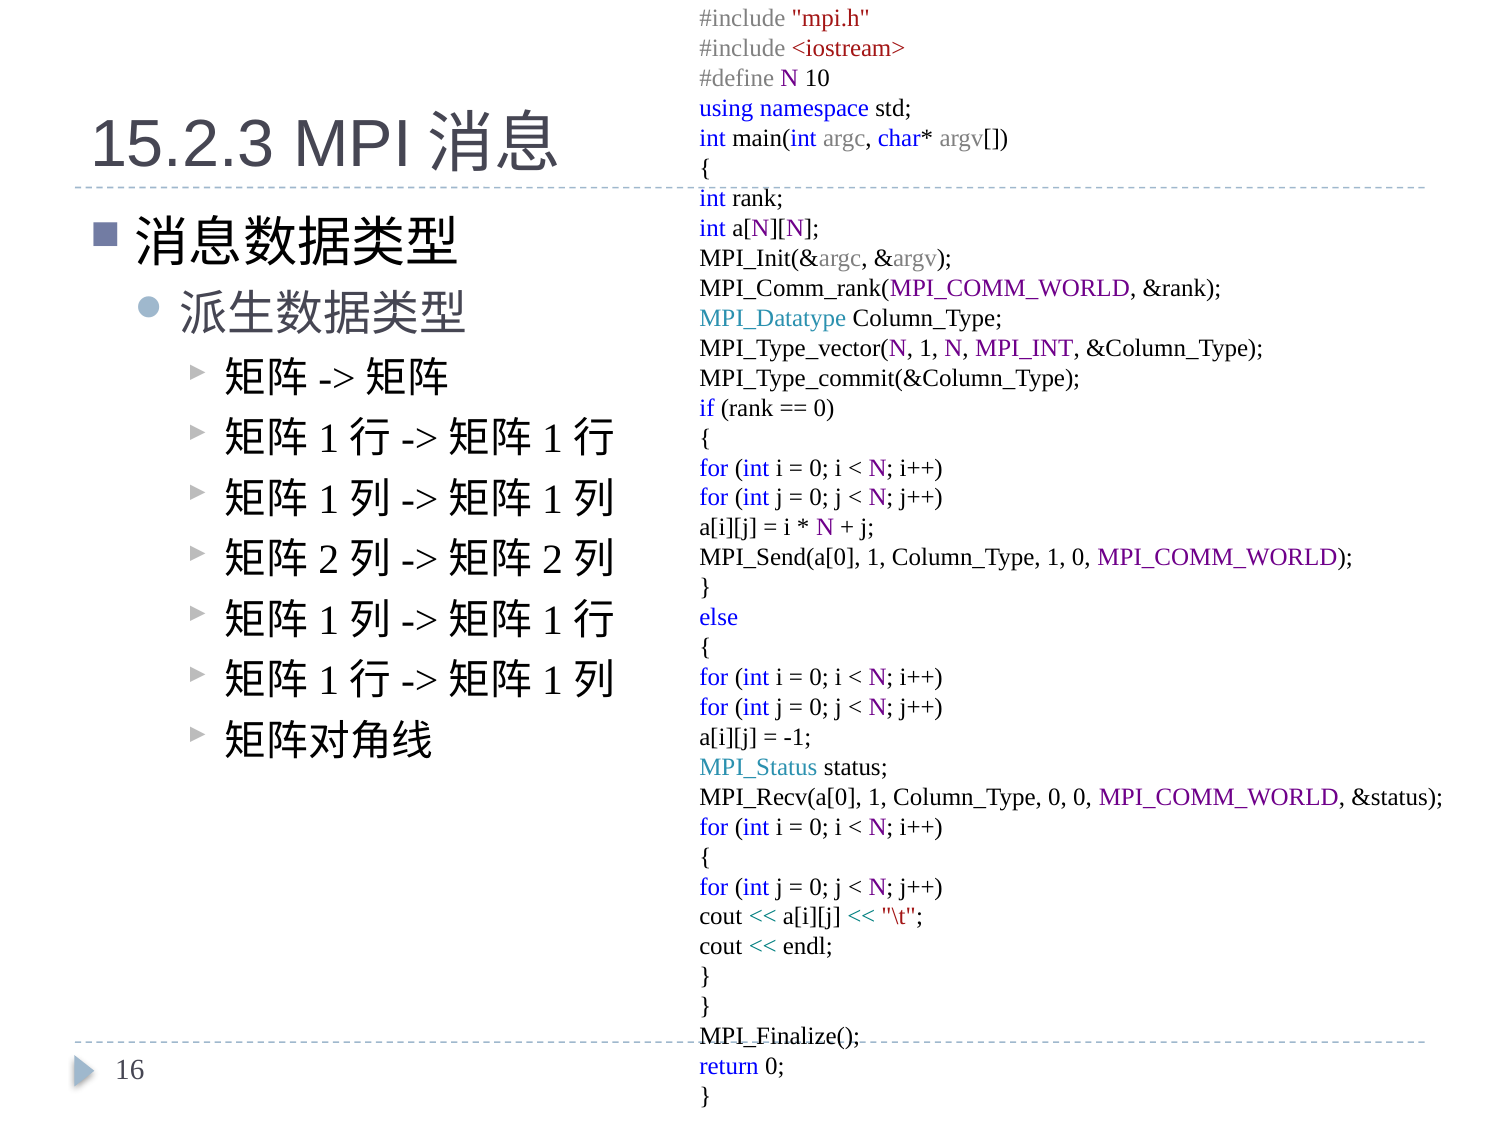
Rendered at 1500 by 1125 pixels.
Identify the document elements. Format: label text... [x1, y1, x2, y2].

list 消息数据类型 派生数据类型 矩阵->矩阵 矩阵1行->矩阵1行 矩阵1列->矩阵1列 矩阵2列->矩阵2列 矩阵1列->矩阵1行 矩阵1行->矩阵1列 矩阵对角线 [74, 199, 684, 1011]
title 15.2.3 MPI消息 [74, 24, 684, 188]
text_box #include "mpi.h" #include <iostream> #define N 10 using namespace std; int main(int argc, char* argv[]) { int rank; int a[N][N]; MPI_Init(&argc, &argv); MPI_Comm_rank(MPI_COMM_WORLD, &rank); MPI_Datatype Column_Type; MPI_Type_vector(N, 1, N, MPI_INT, &Column_Type); MPI_Type_commit(&Column_Type); if (rank == 0) { for (int i = 0; i < N; i++) for (int j = 0; j < N; j++) a[i][j] = i * N + j; MPI_Send(a[0], 1, Column_Type, 1, 0, MPI_COMM_WORLD); } else { for (int i = 0; i < N; i++) for (int j = 0; j < N; j++) a[i][j] = -1; MPI_Status status; MPI_Recv(a[0], 1, Column_Type, 0, 0, MPI_COMM_WORLD, &status); for (int i = 0; i < N; i++) { for (int j = 0; j < N; j++) cout << a[i][j] << "\t"; cout << endl; } } MPI_Finalize(); return 0; } [684, 0, 1465, 1118]
slide_number 16 [100, 1042, 426, 1103]
